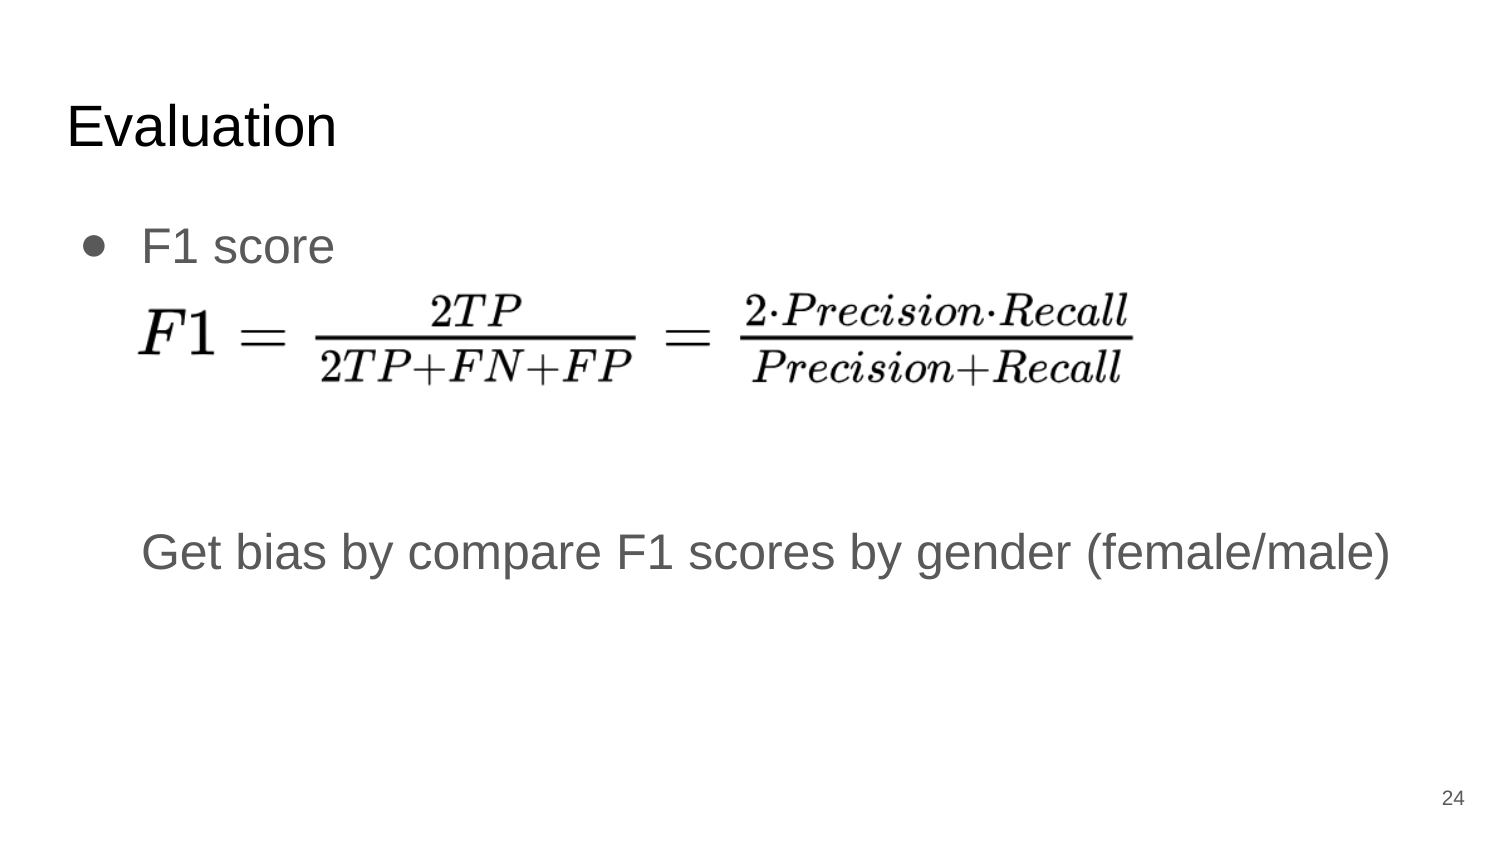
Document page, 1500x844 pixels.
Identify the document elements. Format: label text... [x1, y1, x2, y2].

list F1 score Get bias by compare F1 scores by gender (female/male) [51, 189, 1449, 750]
title Evaluation [51, 72, 1449, 167]
picture [136, 286, 1141, 392]
slide_number ‹#› [1389, 764, 1480, 830]
